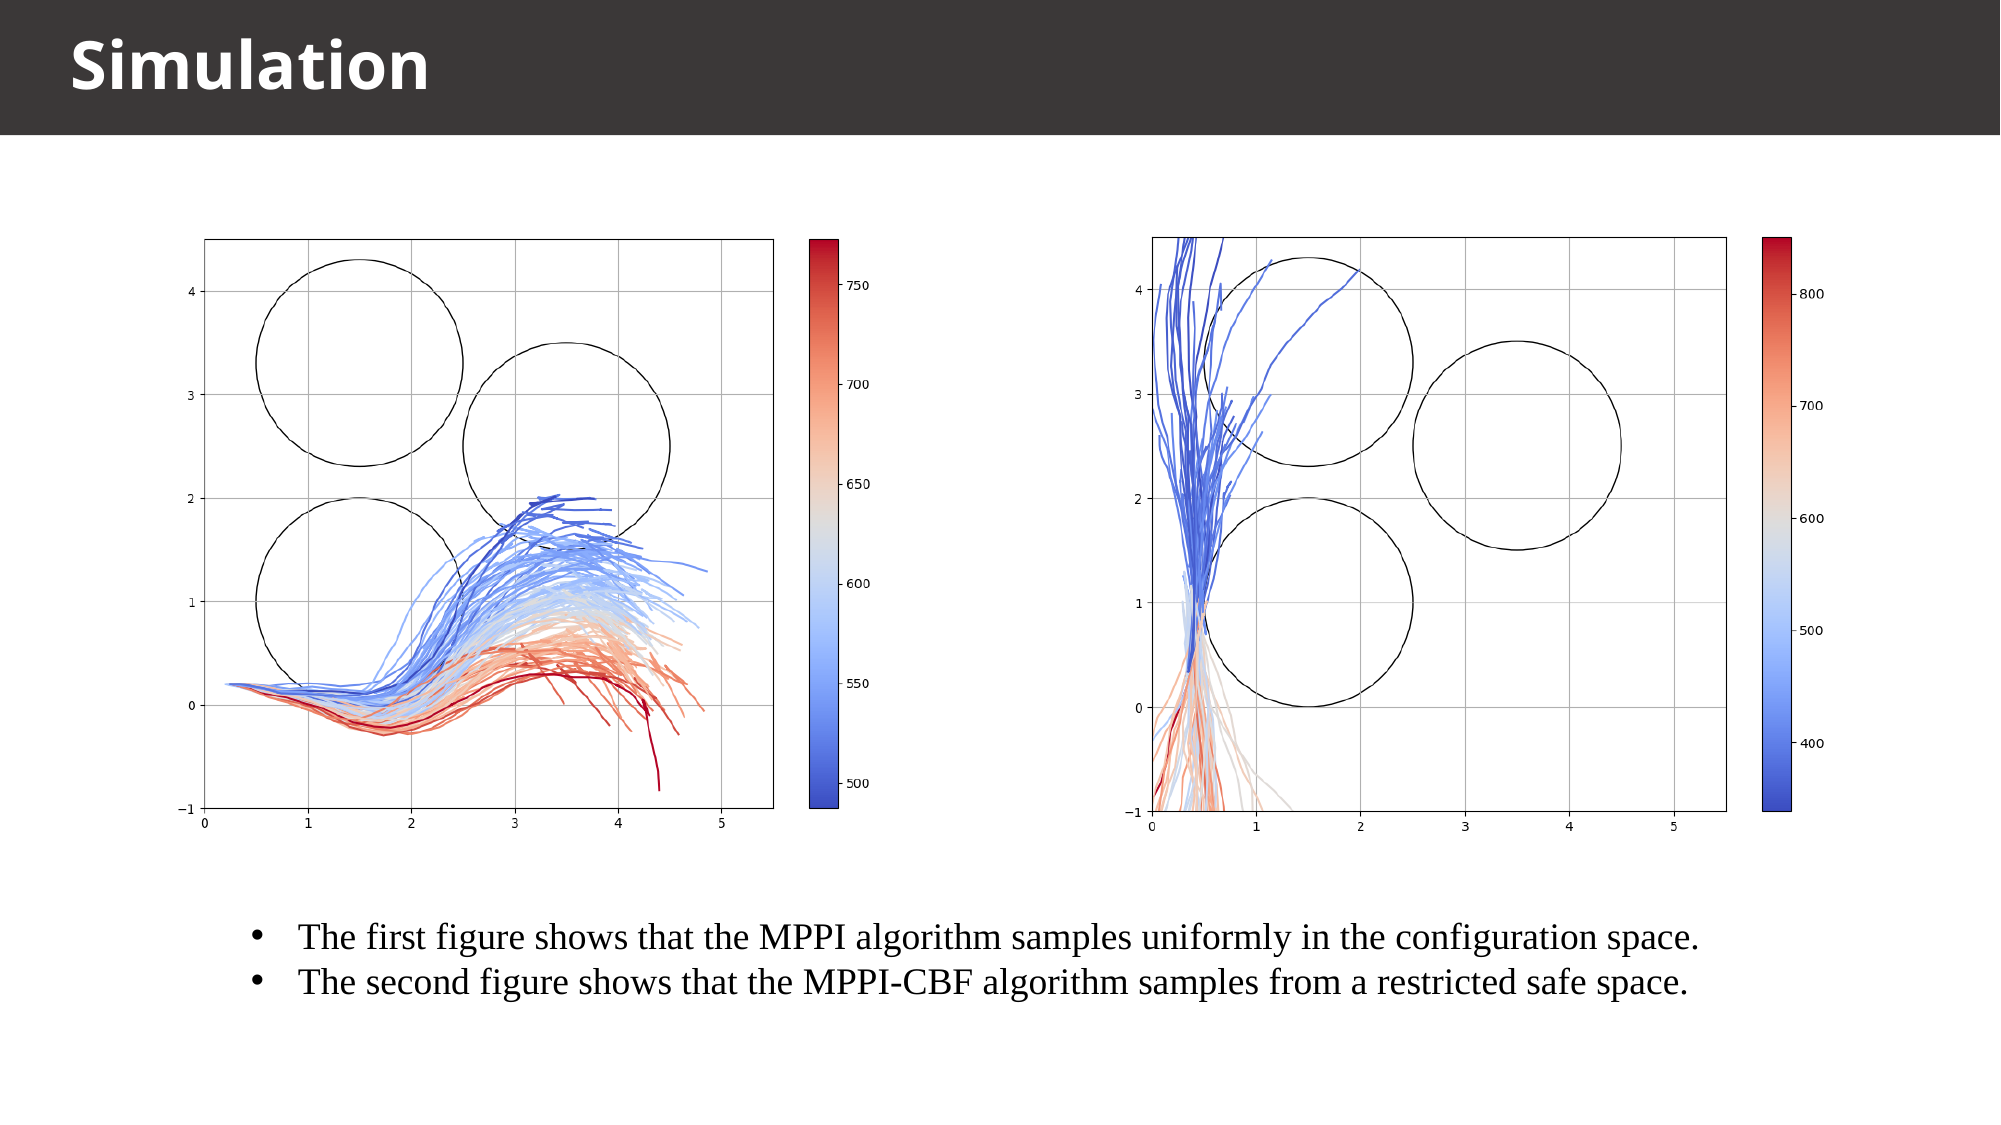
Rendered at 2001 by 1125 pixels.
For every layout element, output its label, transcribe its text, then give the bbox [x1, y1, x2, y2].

picture [1031, 147, 1963, 893]
text_box [0, 0, 2000, 136]
text_box The first figure shows that the MPPI algorithm samples uniformly in the configuration space. The second figure shows that the MPPI-CBF algorithm samples from a restricted safe space. [236, 904, 2000, 1010]
picture [85, 150, 1008, 889]
text_box Simulation [55, 15, 1781, 121]
